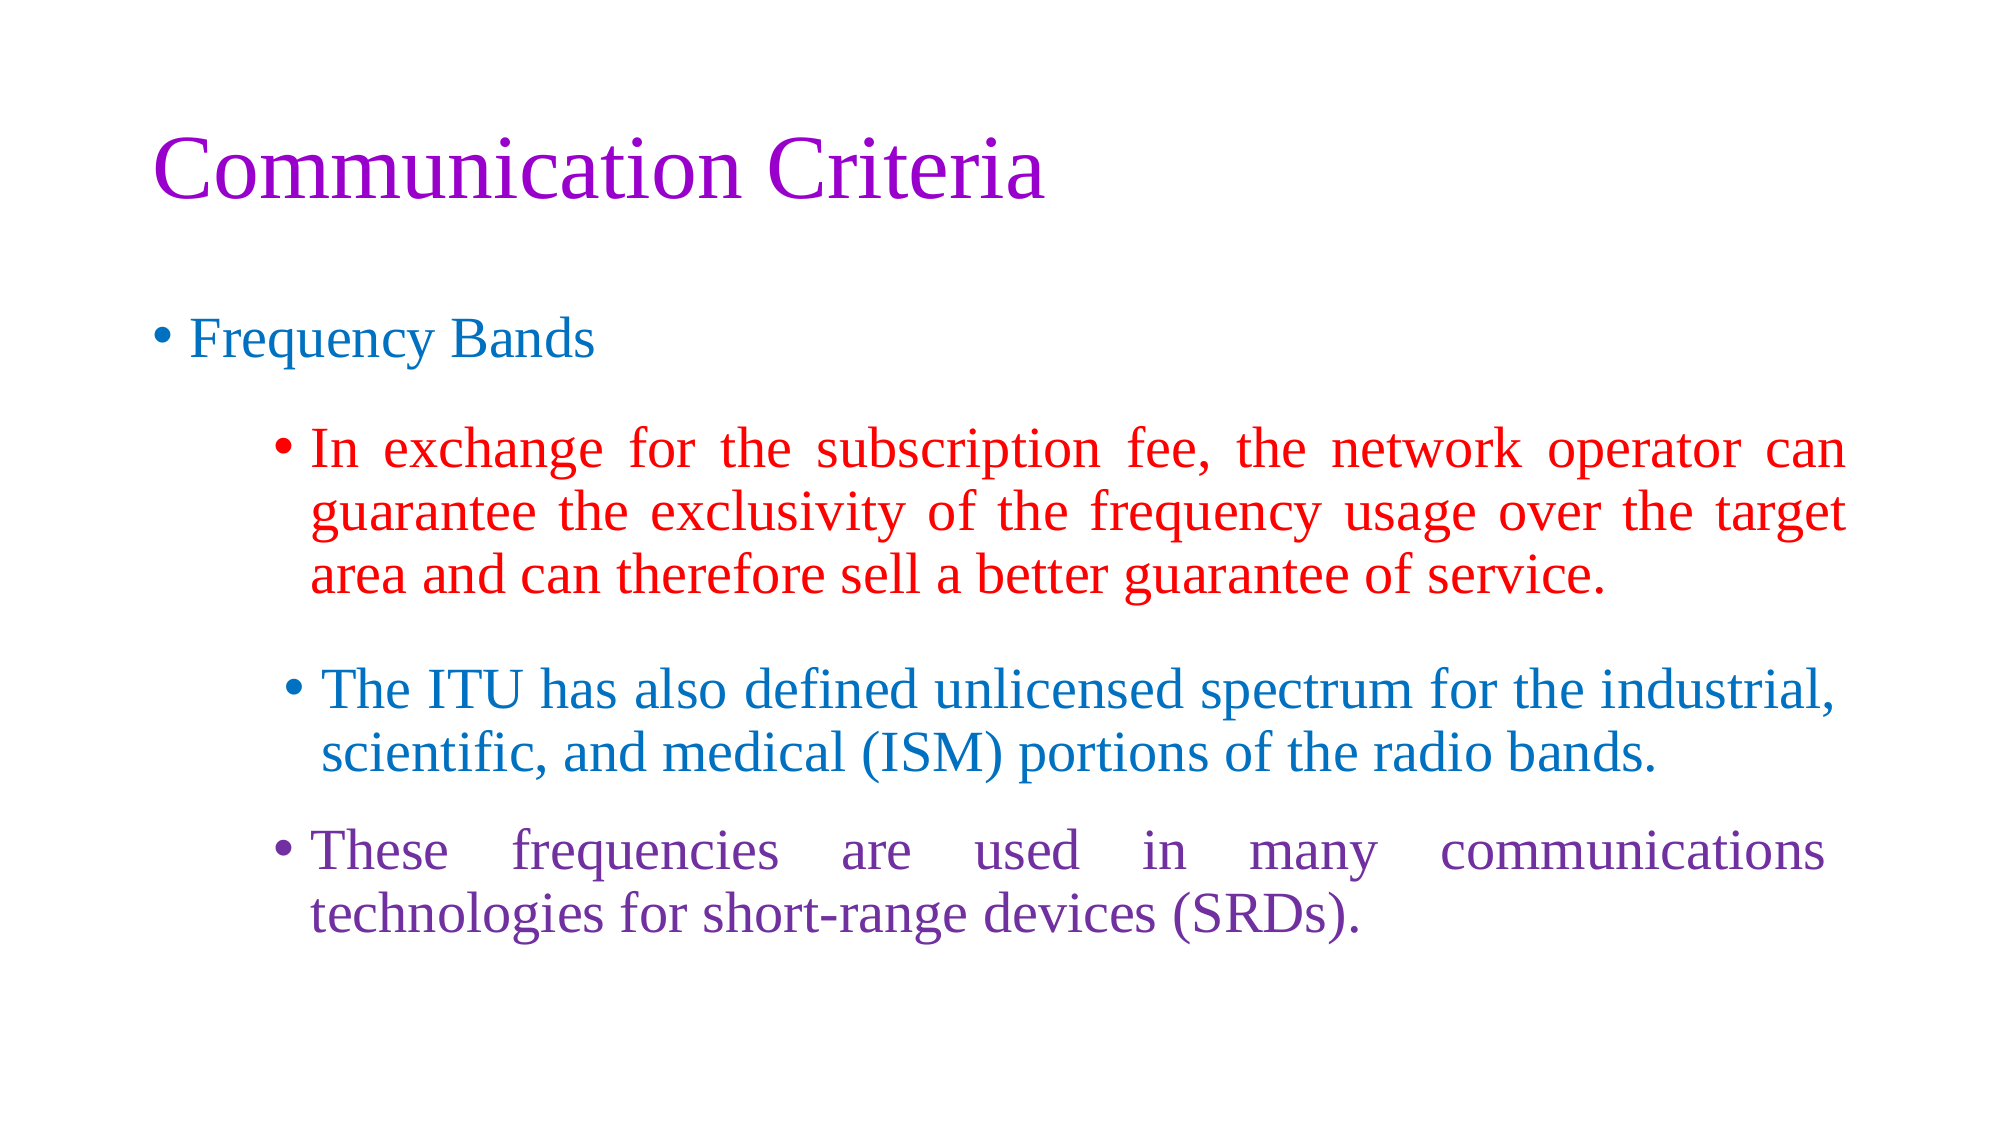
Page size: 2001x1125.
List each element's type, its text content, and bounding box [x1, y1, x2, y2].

text_box These frequencies are used in many communications technologies for short-range devices (SRDs). [258, 811, 1842, 951]
text_box Frequency Bands [137, 299, 1863, 388]
title Communication Criteria [137, 59, 1863, 278]
text_box In exchange for the subscription fee, the network operator can guarantee the exclusivity of the frequency usage over the target area and can therefore sell a better guarantee of service. [258, 409, 1863, 629]
text_box The ITU has also defined unlicensed spectrum for the industrial, scientific, and medical (ISM) portions of the radio bands. [268, 650, 1853, 790]
